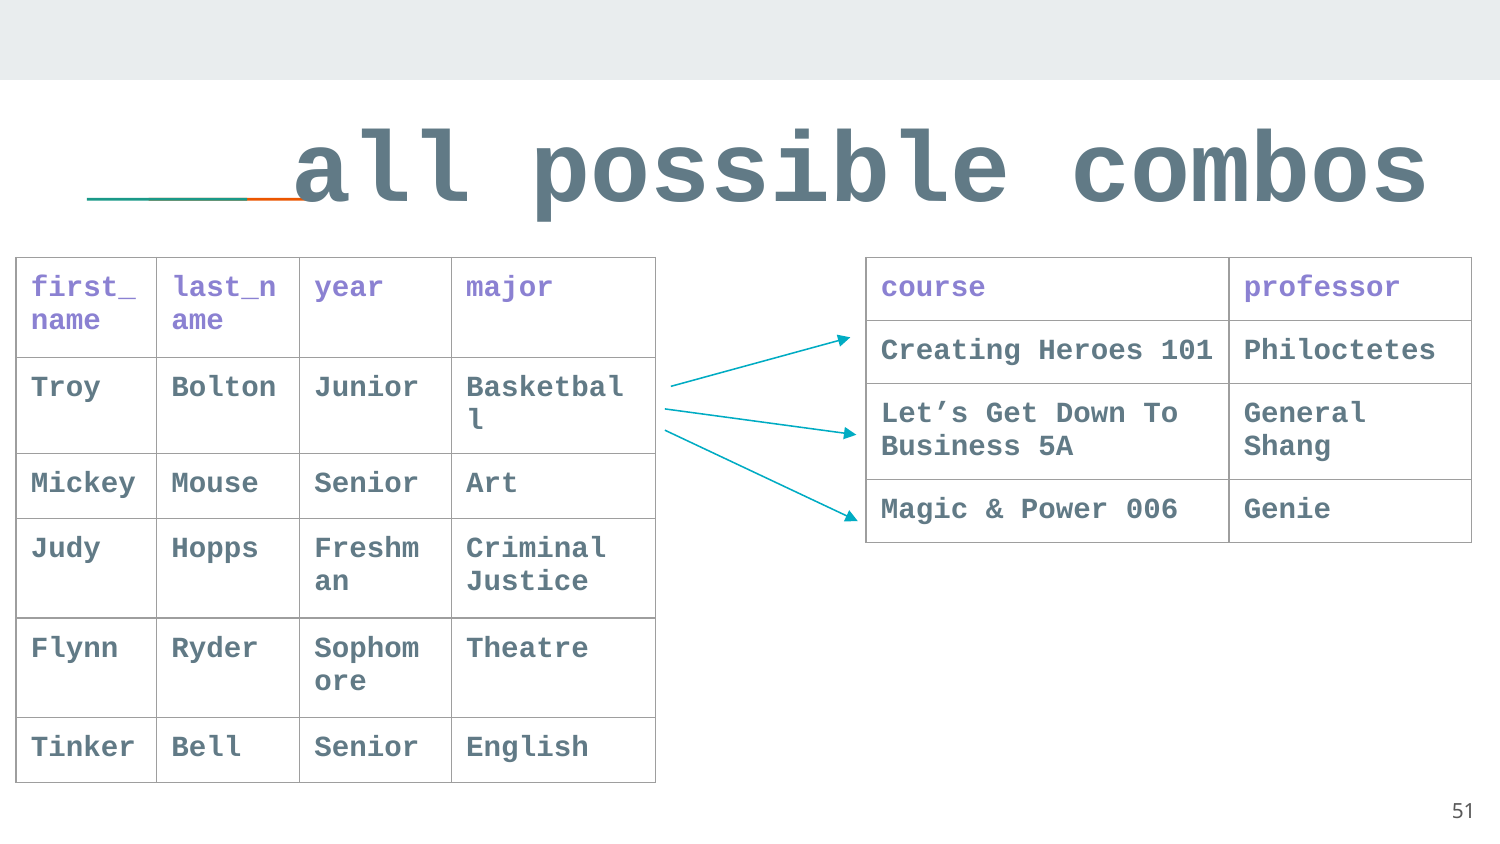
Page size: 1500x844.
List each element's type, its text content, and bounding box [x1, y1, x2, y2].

table_cell Tinker [17, 718, 156, 782]
table_cell Judy [17, 519, 156, 617]
title all possible combos [276, 86, 1500, 192]
table_cell Flynn [17, 619, 156, 717]
slide_number 51 [1400, 779, 1491, 844]
table_cell Let’s Get Down To Business 5A [867, 384, 1228, 479]
table_cell Ryder [157, 619, 299, 717]
table_cell Criminal Justice [452, 519, 655, 617]
table_cell Bolton [157, 358, 299, 453]
table_header year [300, 258, 451, 357]
table_cell Senior [300, 718, 451, 782]
table_cell Troy [17, 358, 156, 453]
table_cell Bell [157, 718, 299, 782]
table_cell General Shang [1230, 384, 1471, 479]
table_header professor [1230, 258, 1471, 320]
table_cell Theatre [452, 619, 655, 717]
table_cell Mouse [157, 454, 299, 518]
table_header major [452, 258, 655, 357]
table_cell Creating Heroes 101 [867, 321, 1228, 383]
table_cell Philoctetes [1230, 321, 1471, 383]
table_cell Sophomore [300, 619, 451, 717]
table_cell Genie [1230, 480, 1471, 542]
table_cell Mickey [17, 454, 156, 518]
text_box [664, 429, 858, 522]
table_cell Hopps [157, 519, 299, 617]
table_cell Art [452, 454, 655, 518]
table_header course [867, 258, 1228, 320]
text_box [670, 337, 851, 387]
table_header last_name [157, 258, 299, 357]
table_cell Basketball [452, 358, 655, 453]
table_cell Magic & Power 006 [867, 480, 1228, 542]
table_cell Junior [300, 358, 451, 453]
table_header first_name [17, 258, 156, 357]
table_cell Freshman [300, 519, 451, 617]
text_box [664, 408, 857, 429]
table_cell English [452, 718, 655, 782]
table_cell Senior [300, 454, 451, 518]
